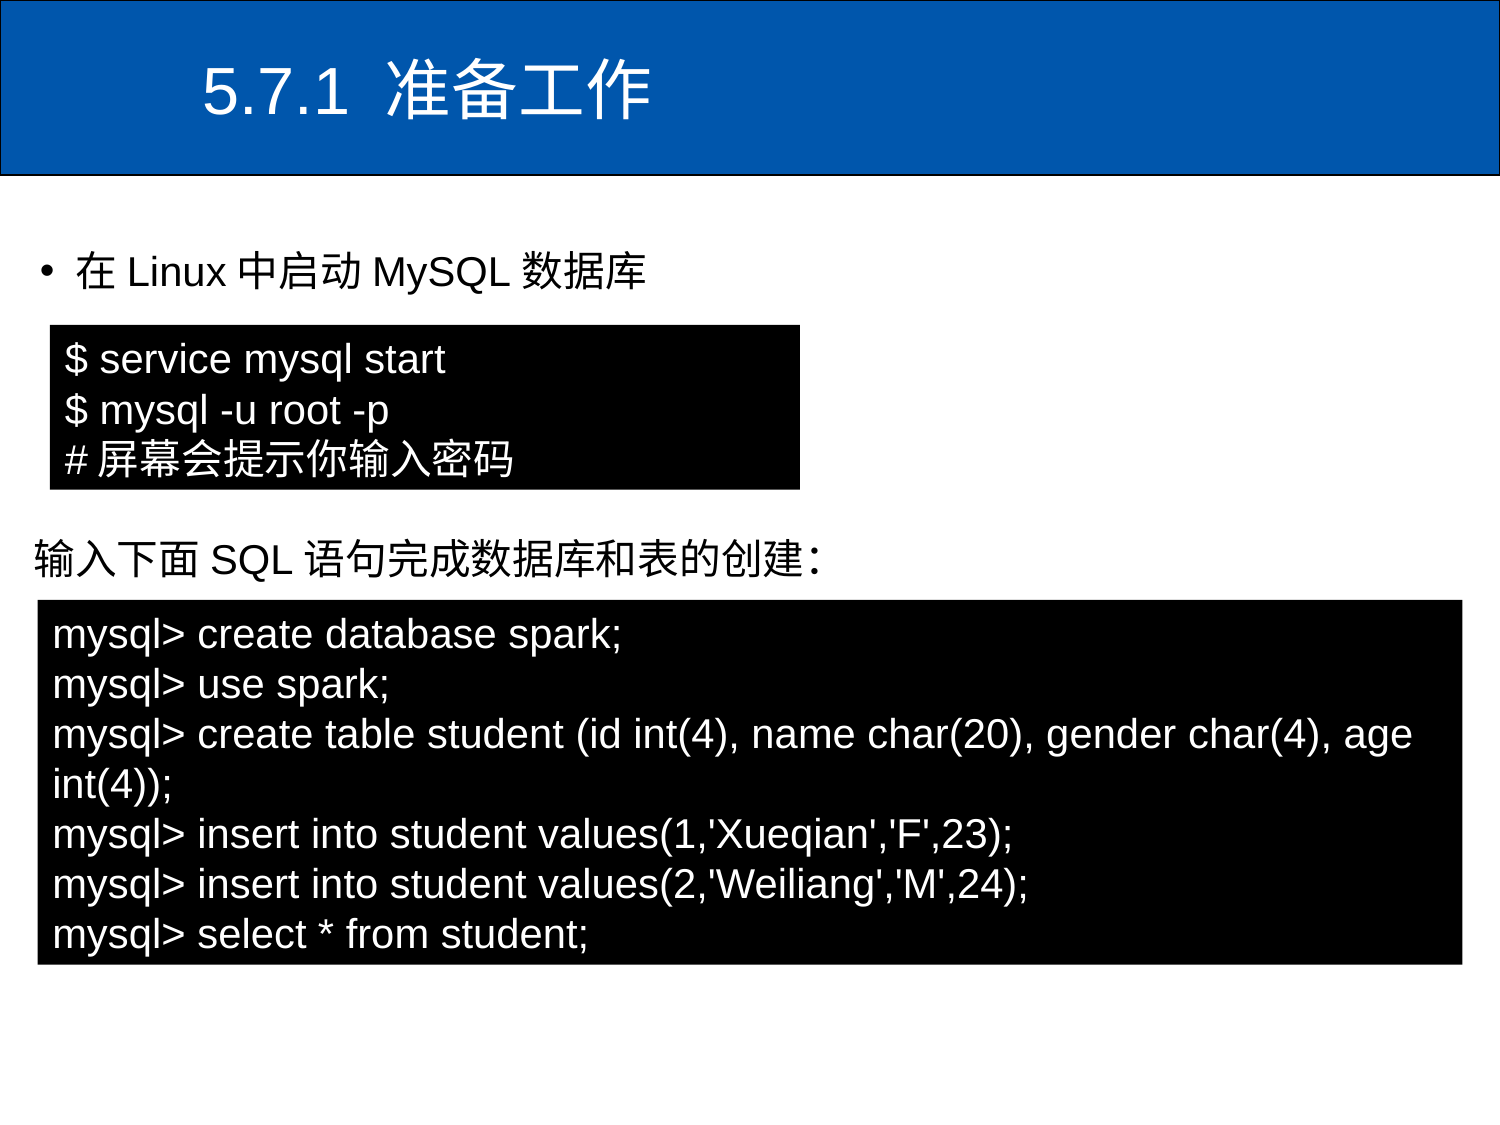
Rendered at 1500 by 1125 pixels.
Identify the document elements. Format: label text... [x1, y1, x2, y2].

text_box 在Linux中启动MySQL数据库 [25, 237, 1351, 303]
text_box mysql> create database spark; mysql> use spark; mysql> create table student (id int(4), name char(20), gender char(4), age int(4)); mysql> insert into student values(1,'Xueqian','F',23); mysql> insert into student values(2,'Weiliang','M',24); mysql> select * from student; [37, 599, 1463, 965]
text_box $ service mysql start $ mysql -u root -p #屏幕会提示你输入密码 [49, 324, 800, 490]
title 5.7.1 准备工作 [187, 12, 1500, 163]
text_box 输入下面SQL语句完成数据库和表的创建： [18, 525, 862, 590]
